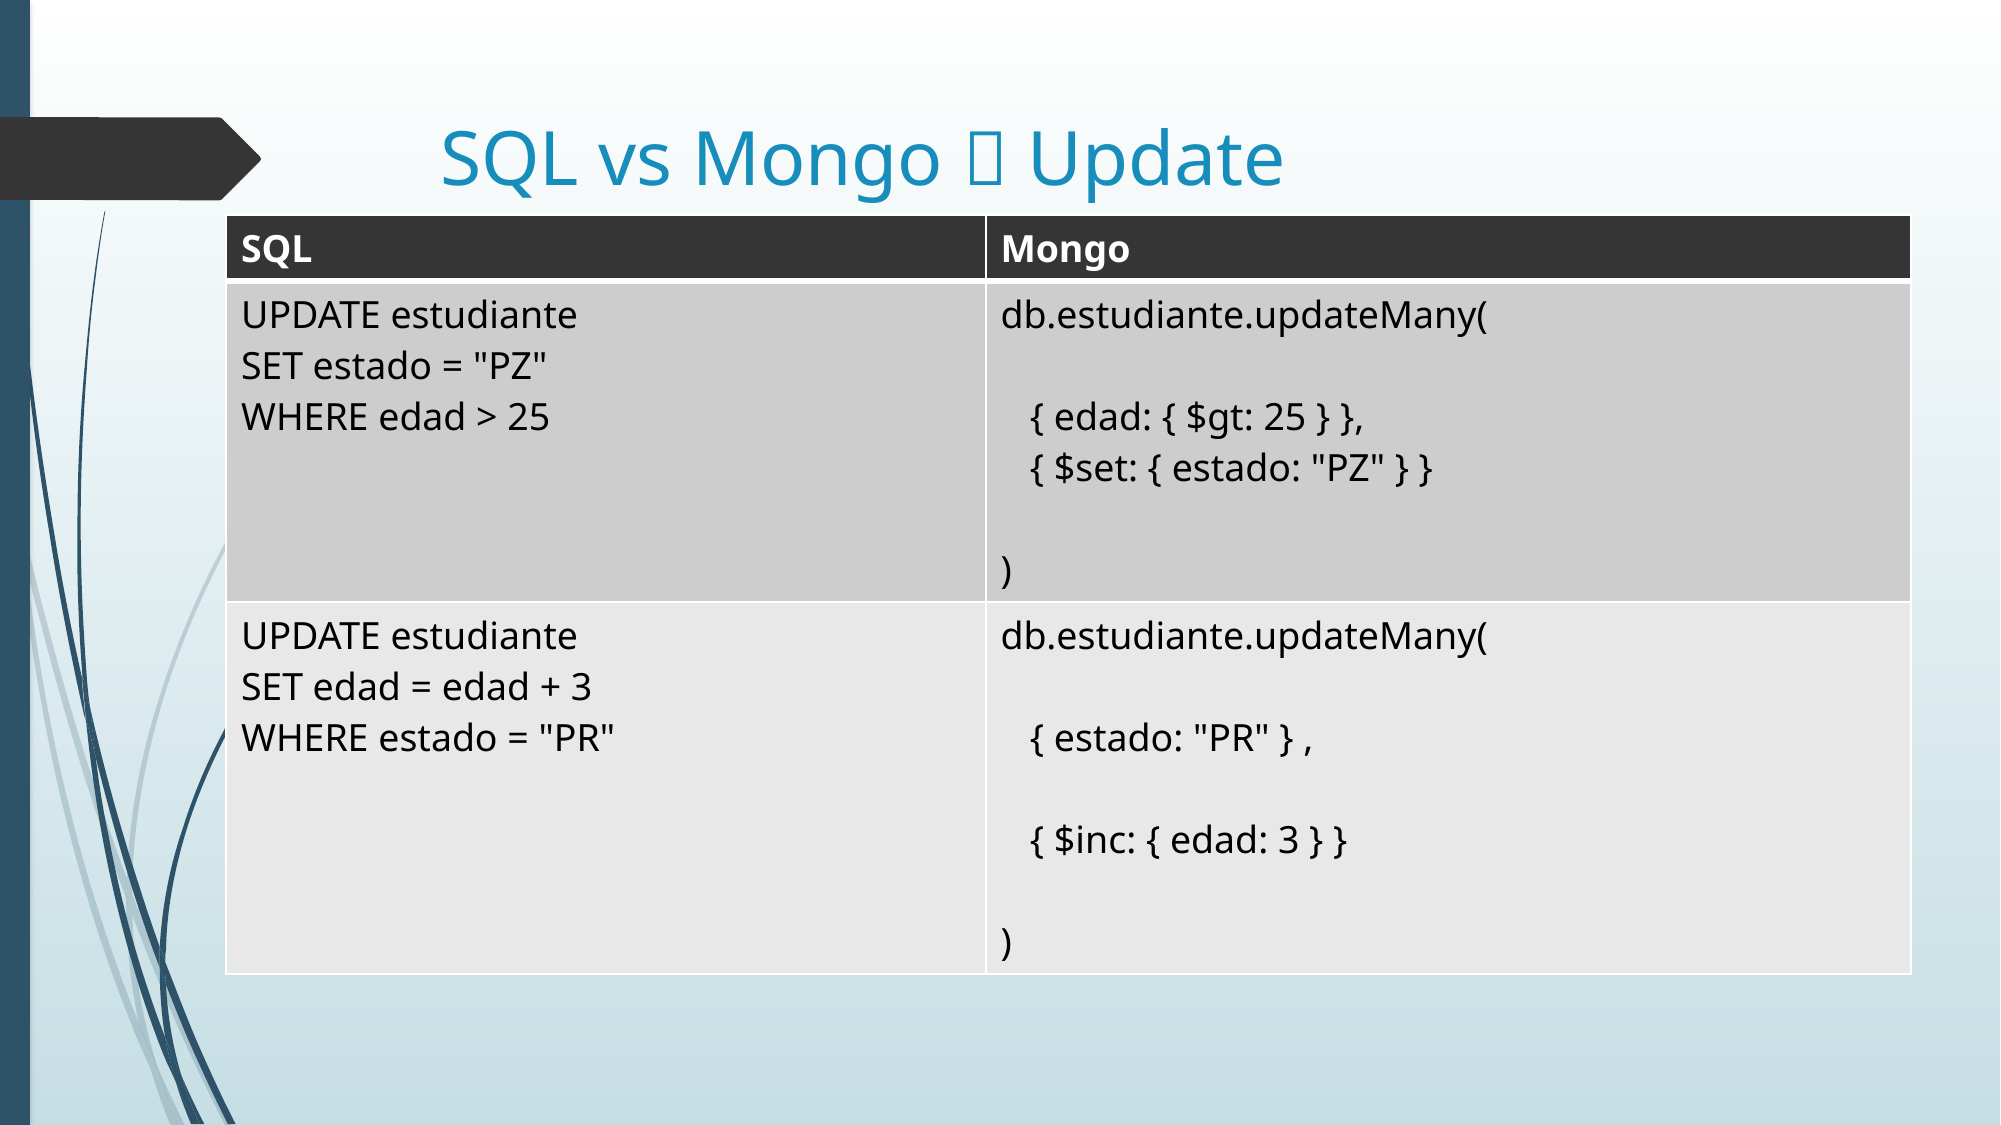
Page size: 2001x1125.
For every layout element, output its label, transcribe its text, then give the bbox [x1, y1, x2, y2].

table_cell UPDATE estudiante SET estado = "PZ" WHERE edad > 25 [227, 284, 985, 601]
table_header Mongo [987, 216, 1910, 278]
table_cell UPDATE estudiante SET edad = edad + 3 WHERE estado = "PR" [227, 603, 985, 973]
title SQL vs Mongo  Update [425, 102, 1888, 214]
table_cell db.estudiante.updateMany( { edad: { $gt: 25 } }, { $set: { estado: "PZ" } } ) [987, 284, 1910, 601]
table_cell db.estudiante.updateMany( { estado: "PR" } , { $inc: { edad: 3 } } ) [987, 603, 1910, 973]
table_header SQL [227, 216, 985, 278]
